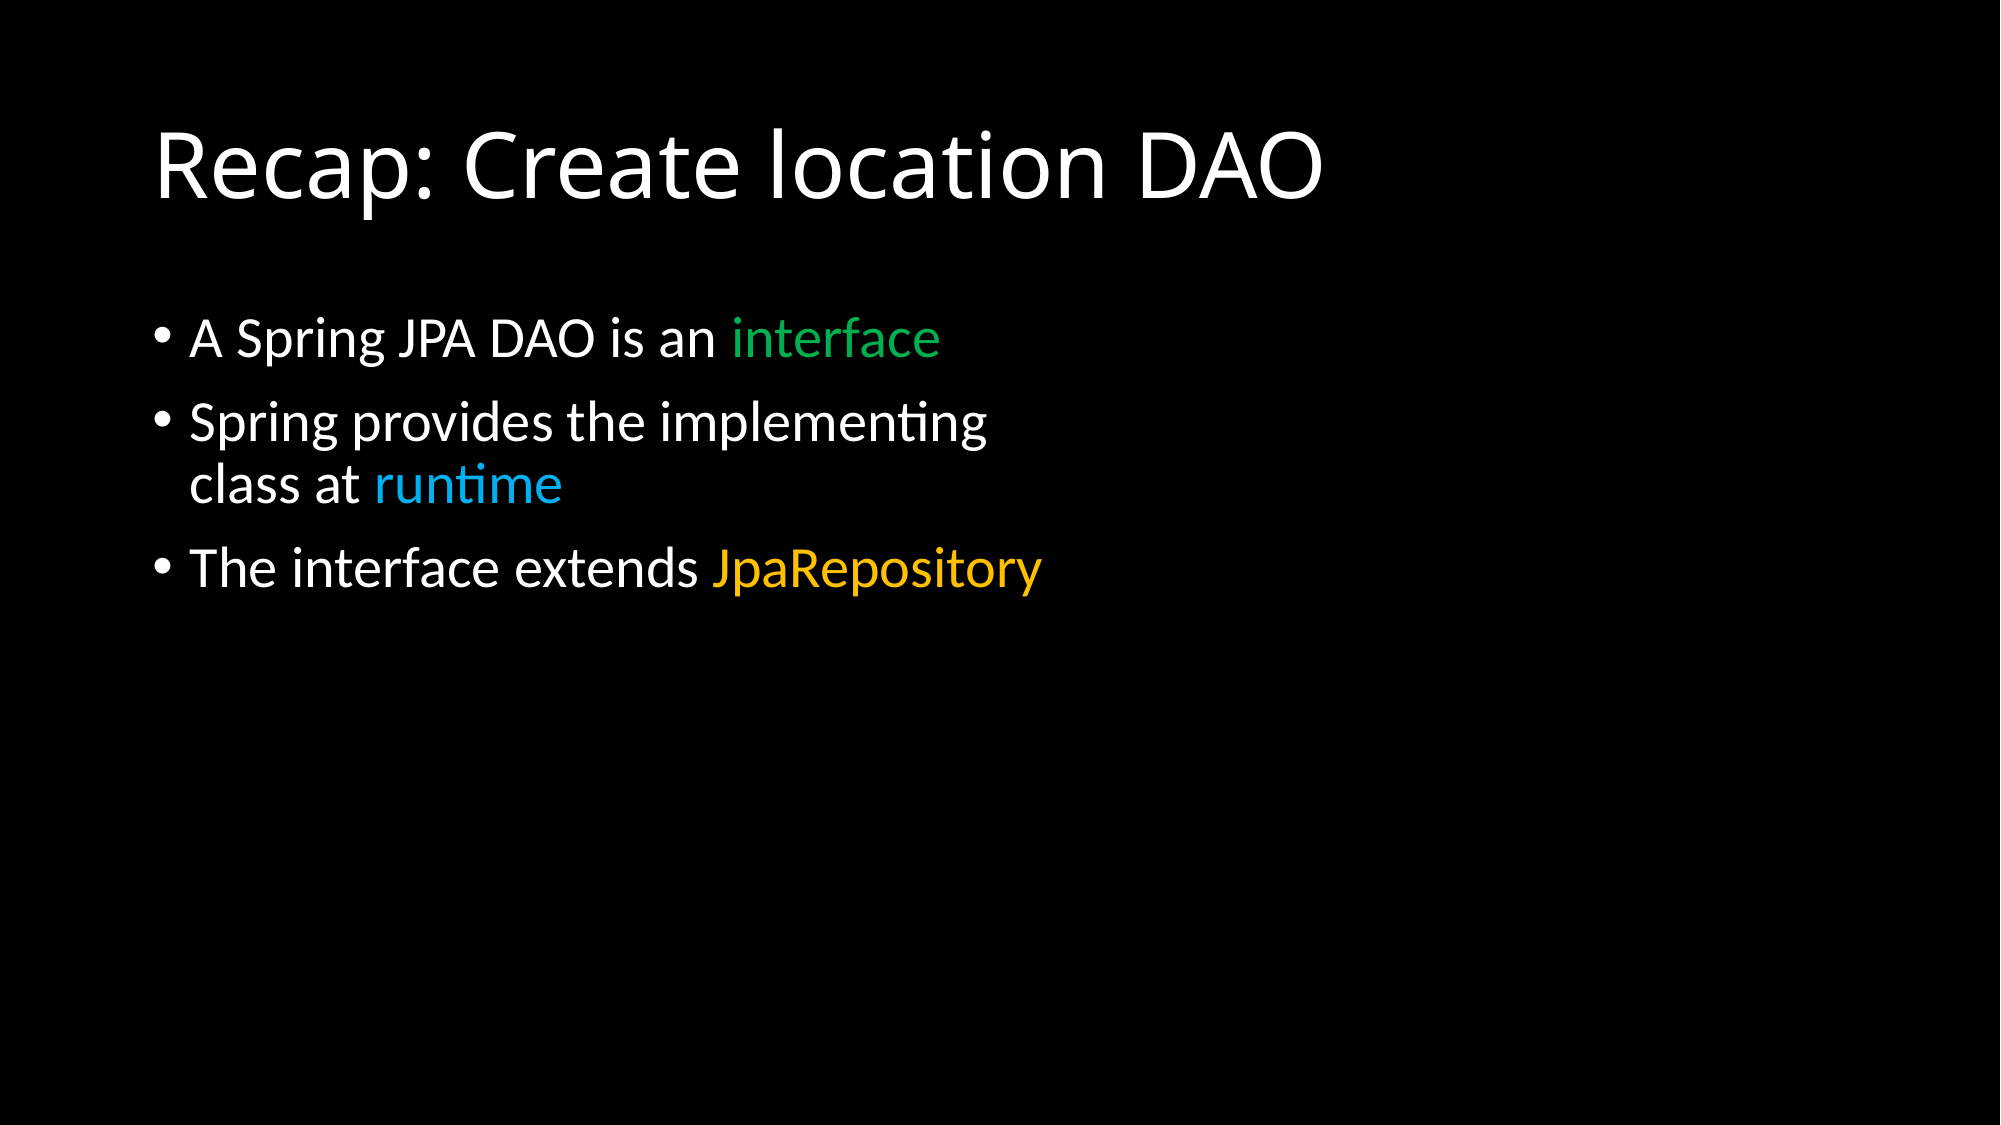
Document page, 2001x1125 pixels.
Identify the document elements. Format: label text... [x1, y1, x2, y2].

list A Spring JPA DAO is an interface Spring provides the implementing class at runtime The interface extends JpaRepository [137, 299, 1095, 1014]
title Recap: Create location DAO [137, 59, 1863, 278]
